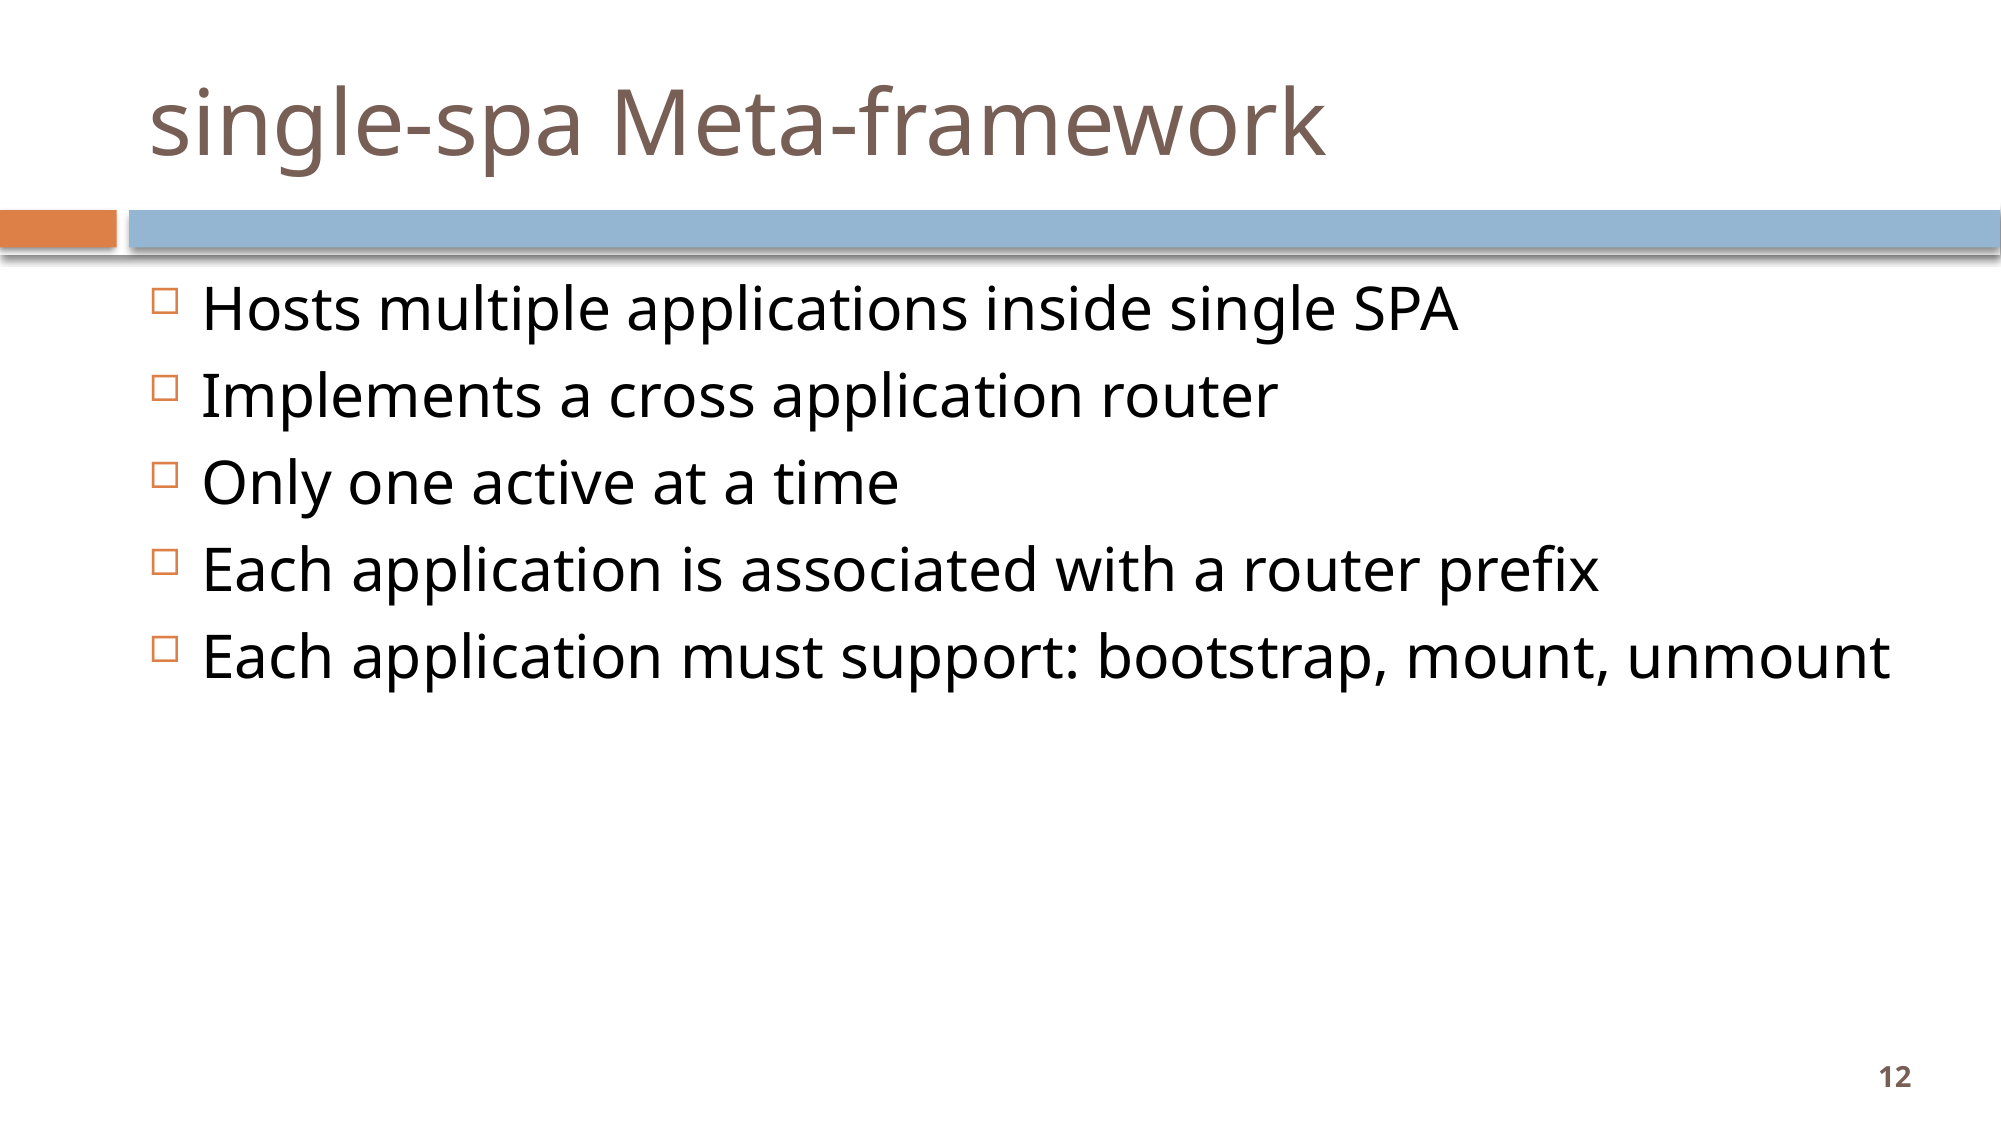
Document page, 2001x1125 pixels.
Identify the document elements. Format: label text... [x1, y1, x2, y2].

list Hosts multiple applications inside single SPA Implements a cross application router Only one active at a time Each application is associated with a router prefix Each application must support: bootstrap, mount, unmount [133, 262, 1918, 1000]
title single-spa Meta-framework [133, 37, 1918, 200]
